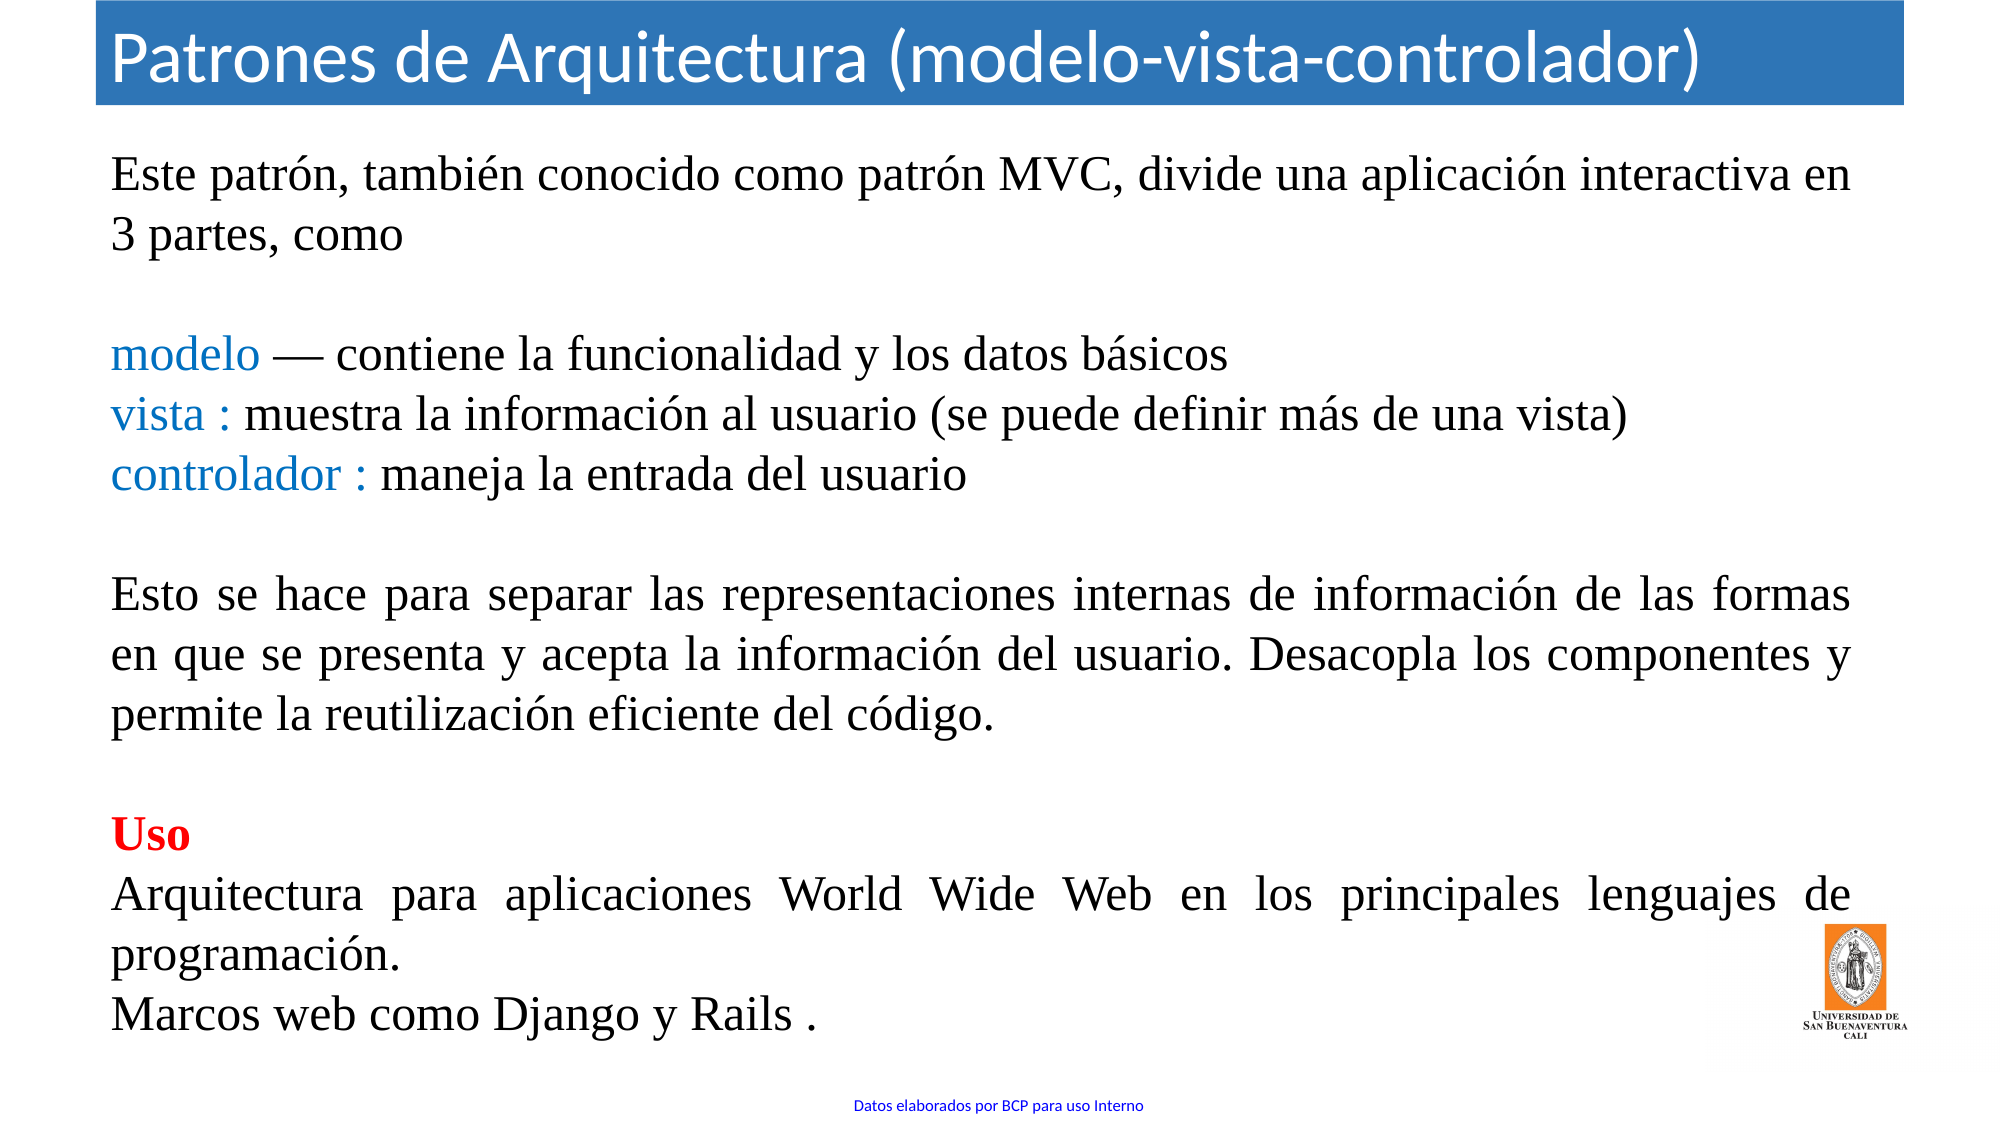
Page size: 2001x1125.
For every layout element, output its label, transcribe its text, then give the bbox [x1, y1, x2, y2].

text_box Este patrón, también conocido como patrón MVC, divide una aplicación interactiva en 3 partes, como modelo — contiene la funcionalidad y los datos básicos vista : muestra la información al usuario (se puede definir más de una vista) controlador : maneja la entrada del usuario Esto se hace para separar las representaciones internas de información de las formas en que se presenta y acepta la información del usuario. Desacopla los componentes y permite la reutilización eficiente del código. Uso Arquitectura para aplicaciones World Wide Web en los principales lenguajes de programación. Marcos web como Django y Rails . [95, 133, 1868, 1048]
picture [1705, 905, 2000, 1072]
text_box Patrones de Arquitectura (modelo-vista-controlador) [95, 0, 1904, 106]
